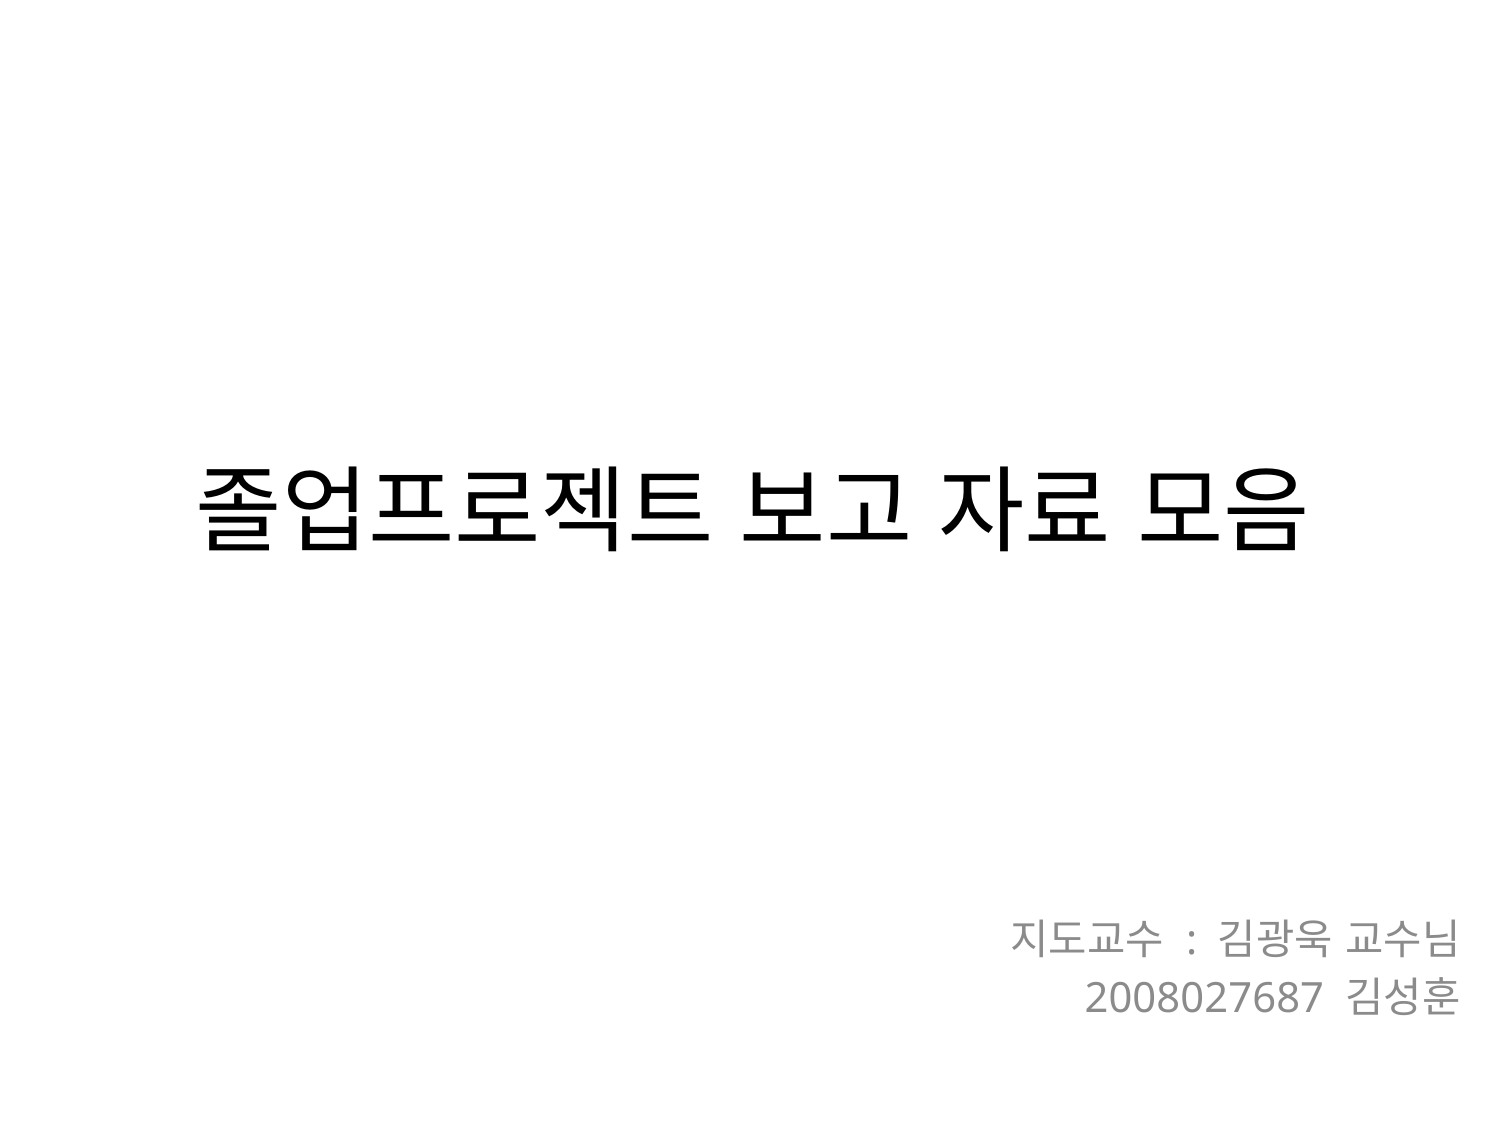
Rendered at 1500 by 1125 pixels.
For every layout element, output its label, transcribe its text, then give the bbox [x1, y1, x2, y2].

title 졸업프로젝트 보고 자료 모음 [101, 180, 1404, 573]
text_box 지도교수 : 김광욱 교수님 2008027687 김성훈 [950, 905, 1476, 1049]
